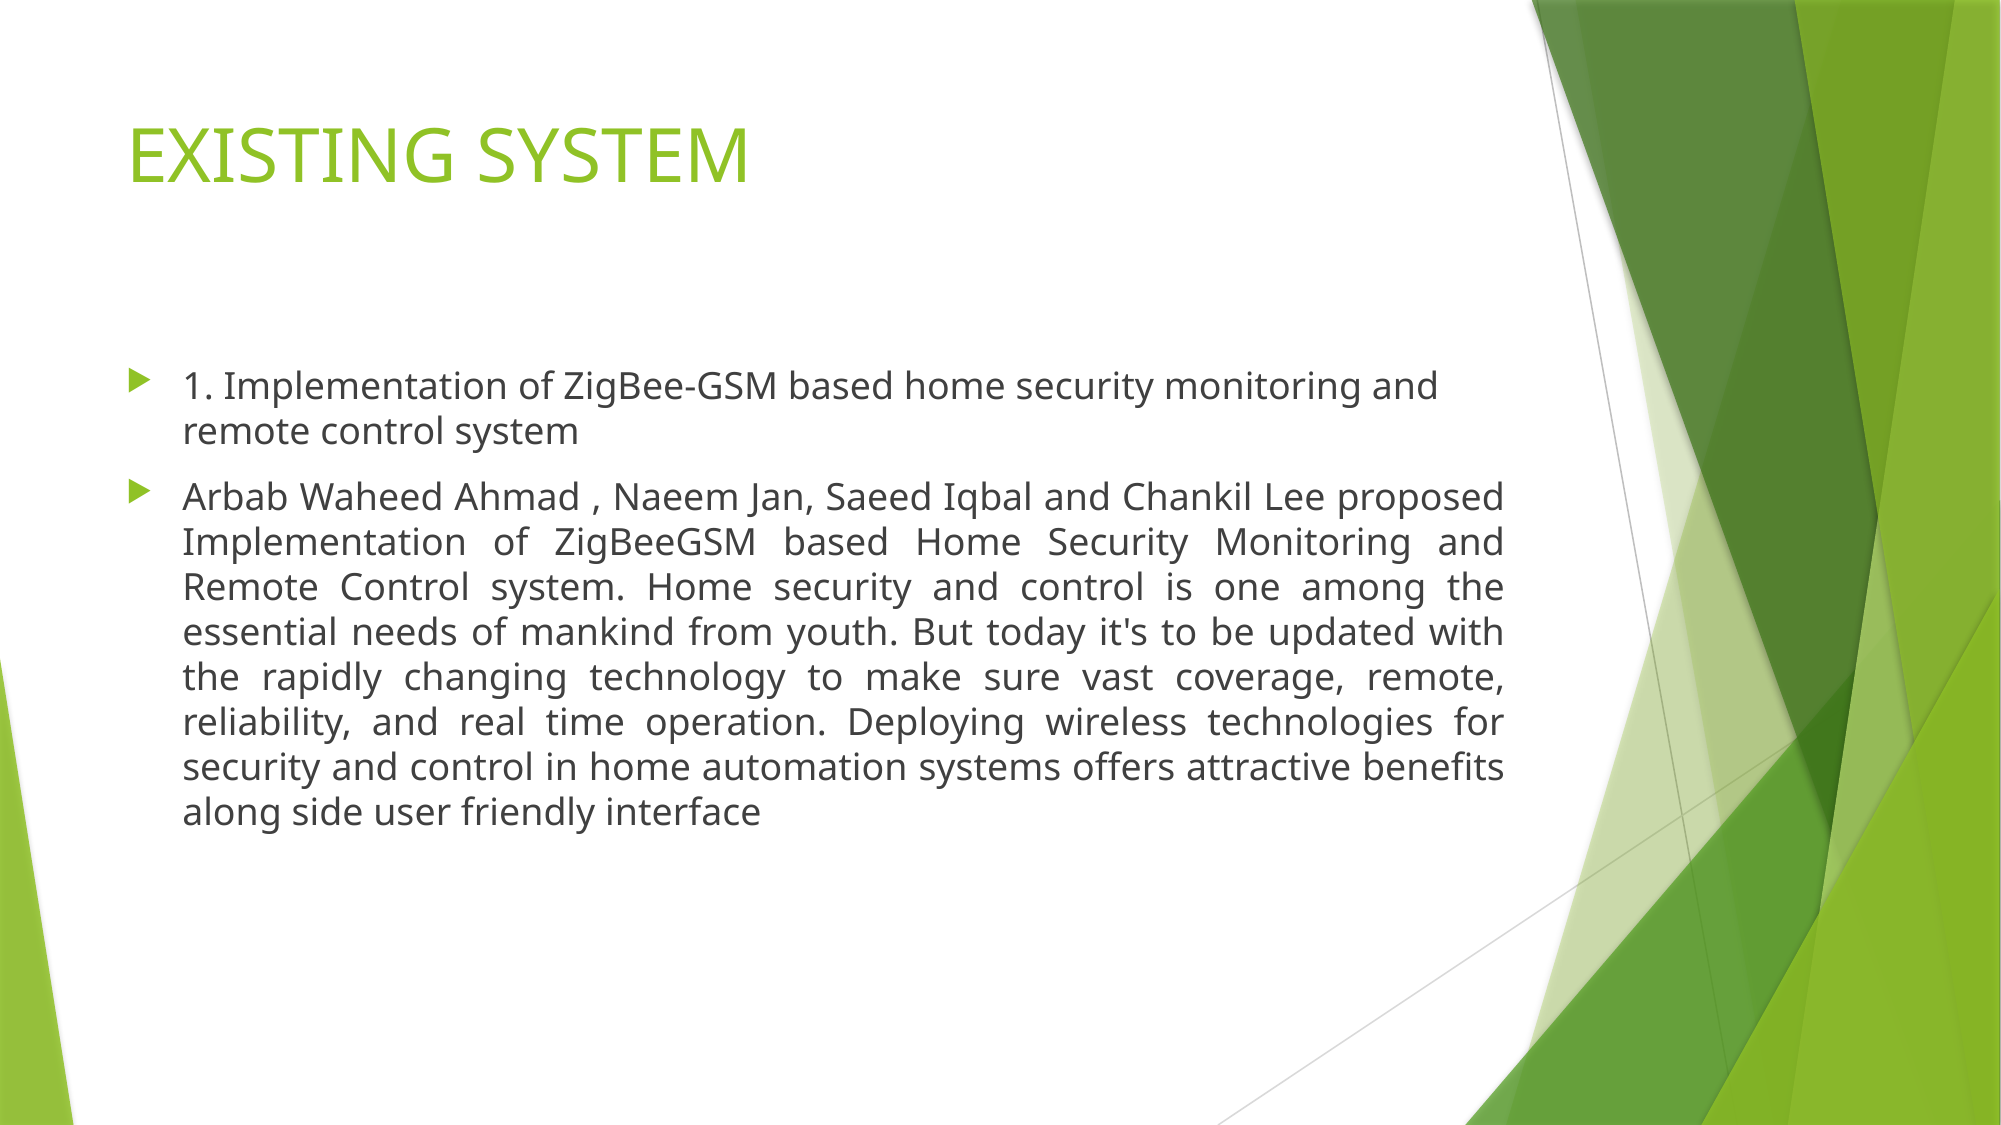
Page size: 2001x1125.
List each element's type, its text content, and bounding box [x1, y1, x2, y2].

title EXISTING SYSTEM [111, 99, 1522, 317]
list 1. Implementation of ZigBee-GSM based home security monitoring and remote control system Arbab Waheed Ahmad , Naeem Jan, Saeed Iqbal and Chankil Lee proposed Implementation of ZigBeeGSM based Home Security Monitoring and Remote Control system. Home security and control is one among the essential needs of mankind from youth. But today it's to be updated with the rapidly changing technology to make sure vast coverage, remote, reliability, and real time operation. Deploying wireless technologies for security and control in home automation systems offers attractive benefits along side user friendly interface [111, 354, 1522, 992]
